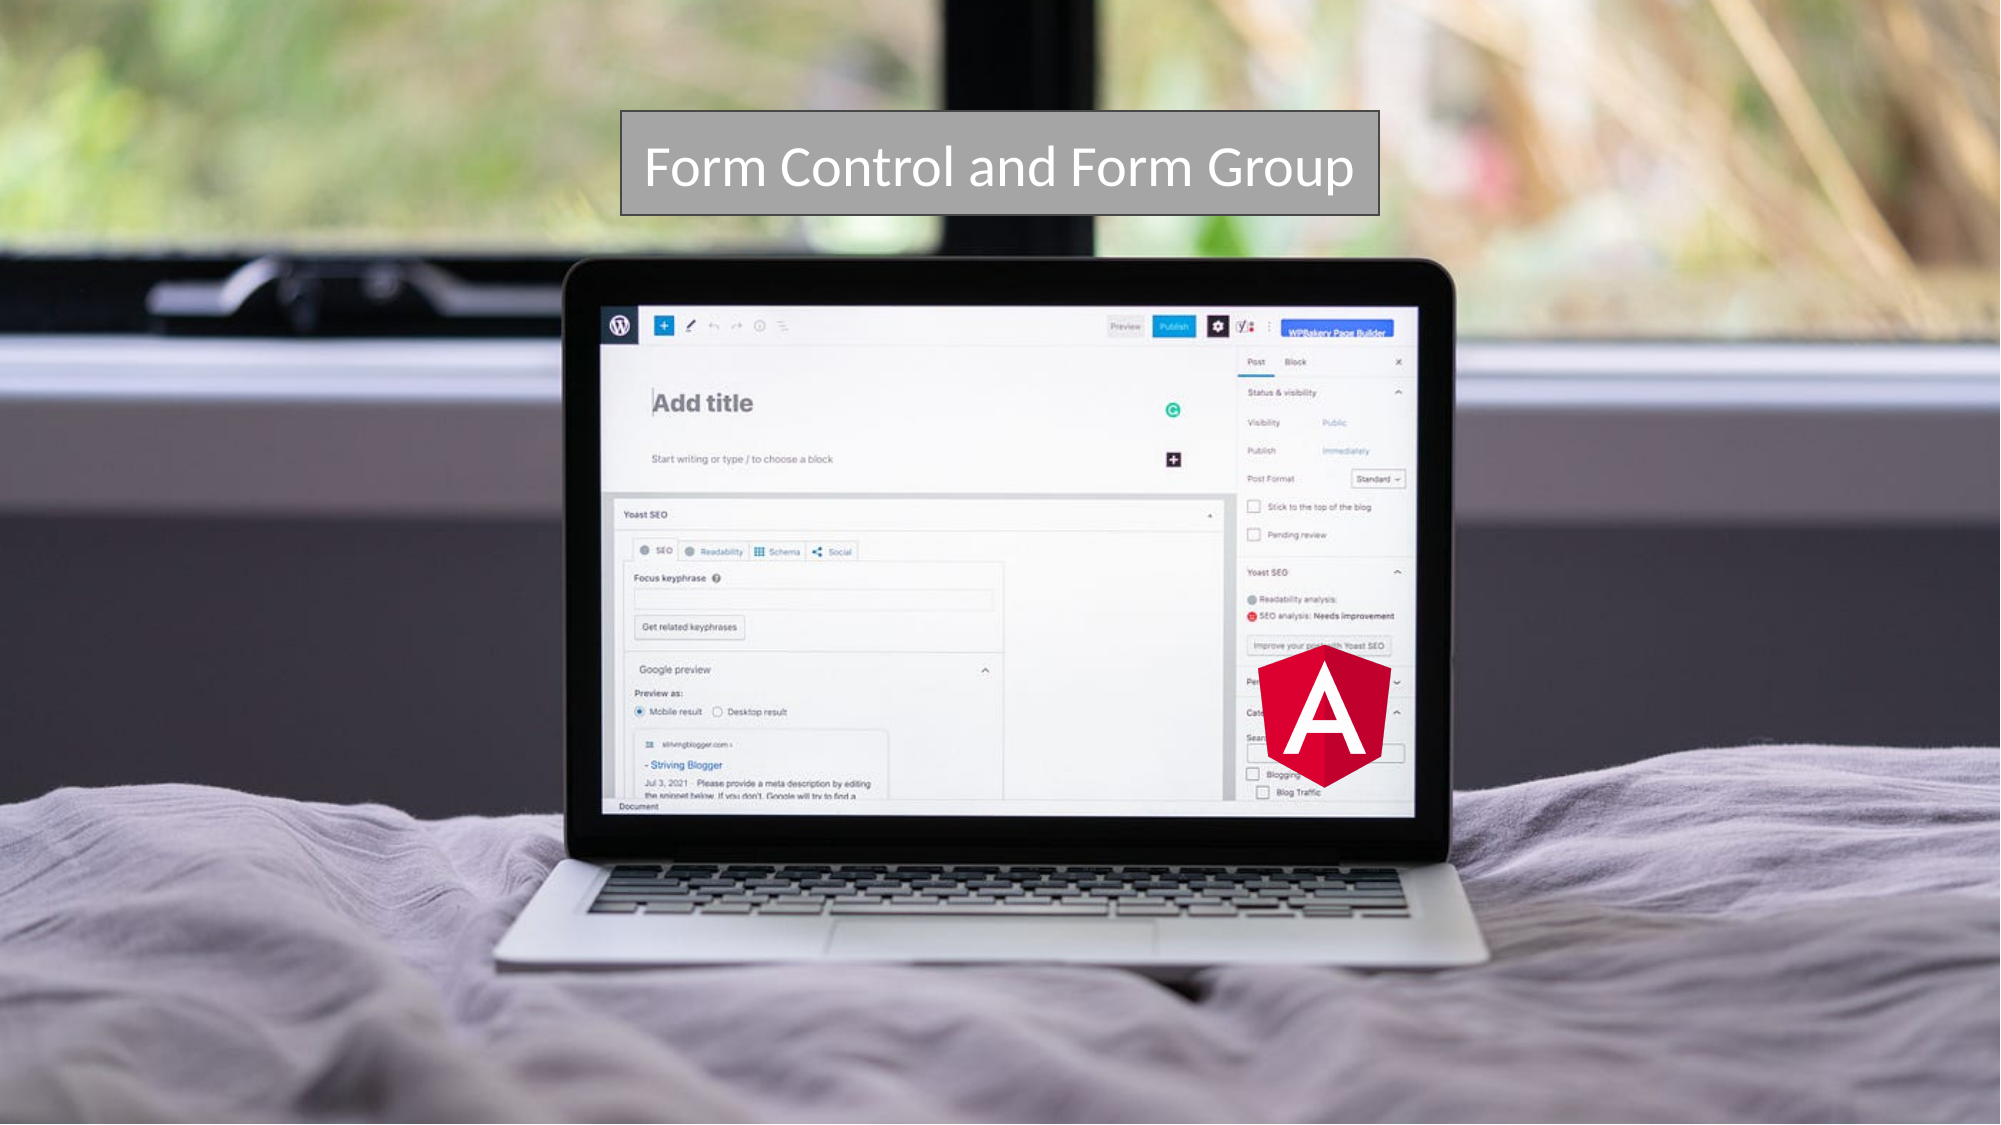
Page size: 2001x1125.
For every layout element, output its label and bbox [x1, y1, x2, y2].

list [0, 0, 2000, 1124]
picture [1235, 623, 1414, 802]
